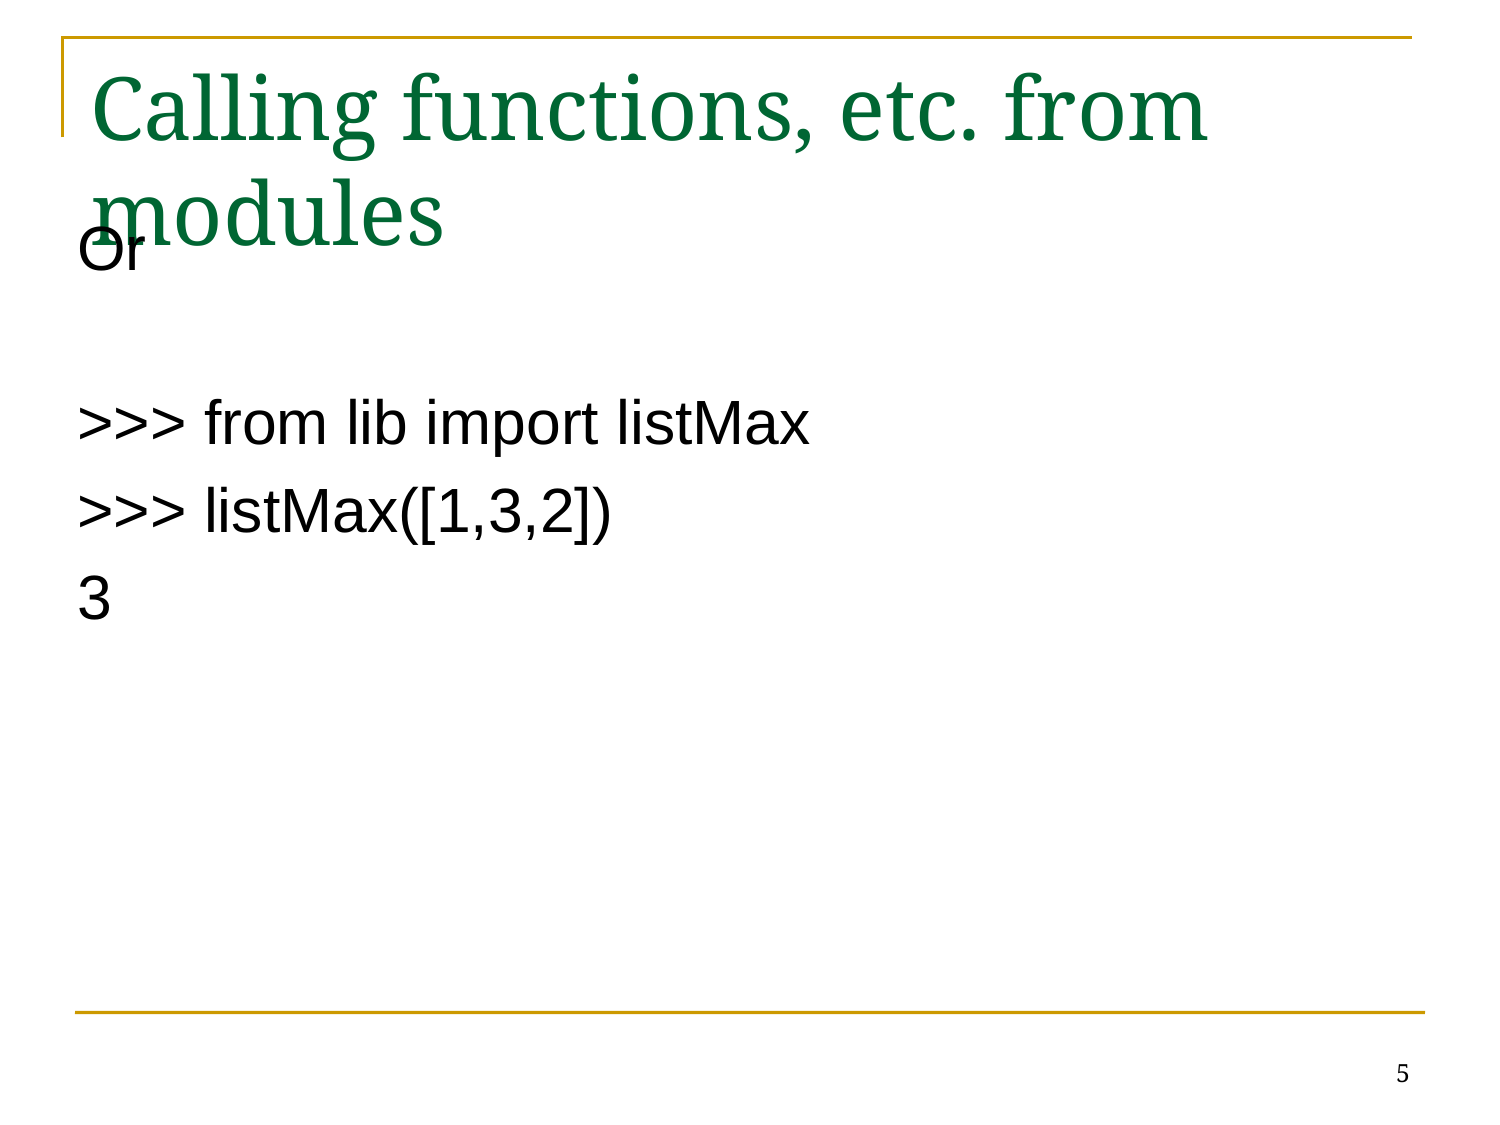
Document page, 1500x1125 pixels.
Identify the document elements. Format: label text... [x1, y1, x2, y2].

slide_number 5 [1074, 1023, 1426, 1100]
title Calling functions, etc. from modules [74, 45, 1426, 233]
list Or >>> from lib import listMax >>> listMax([1,3,2]) 3 [62, 199, 1413, 944]
